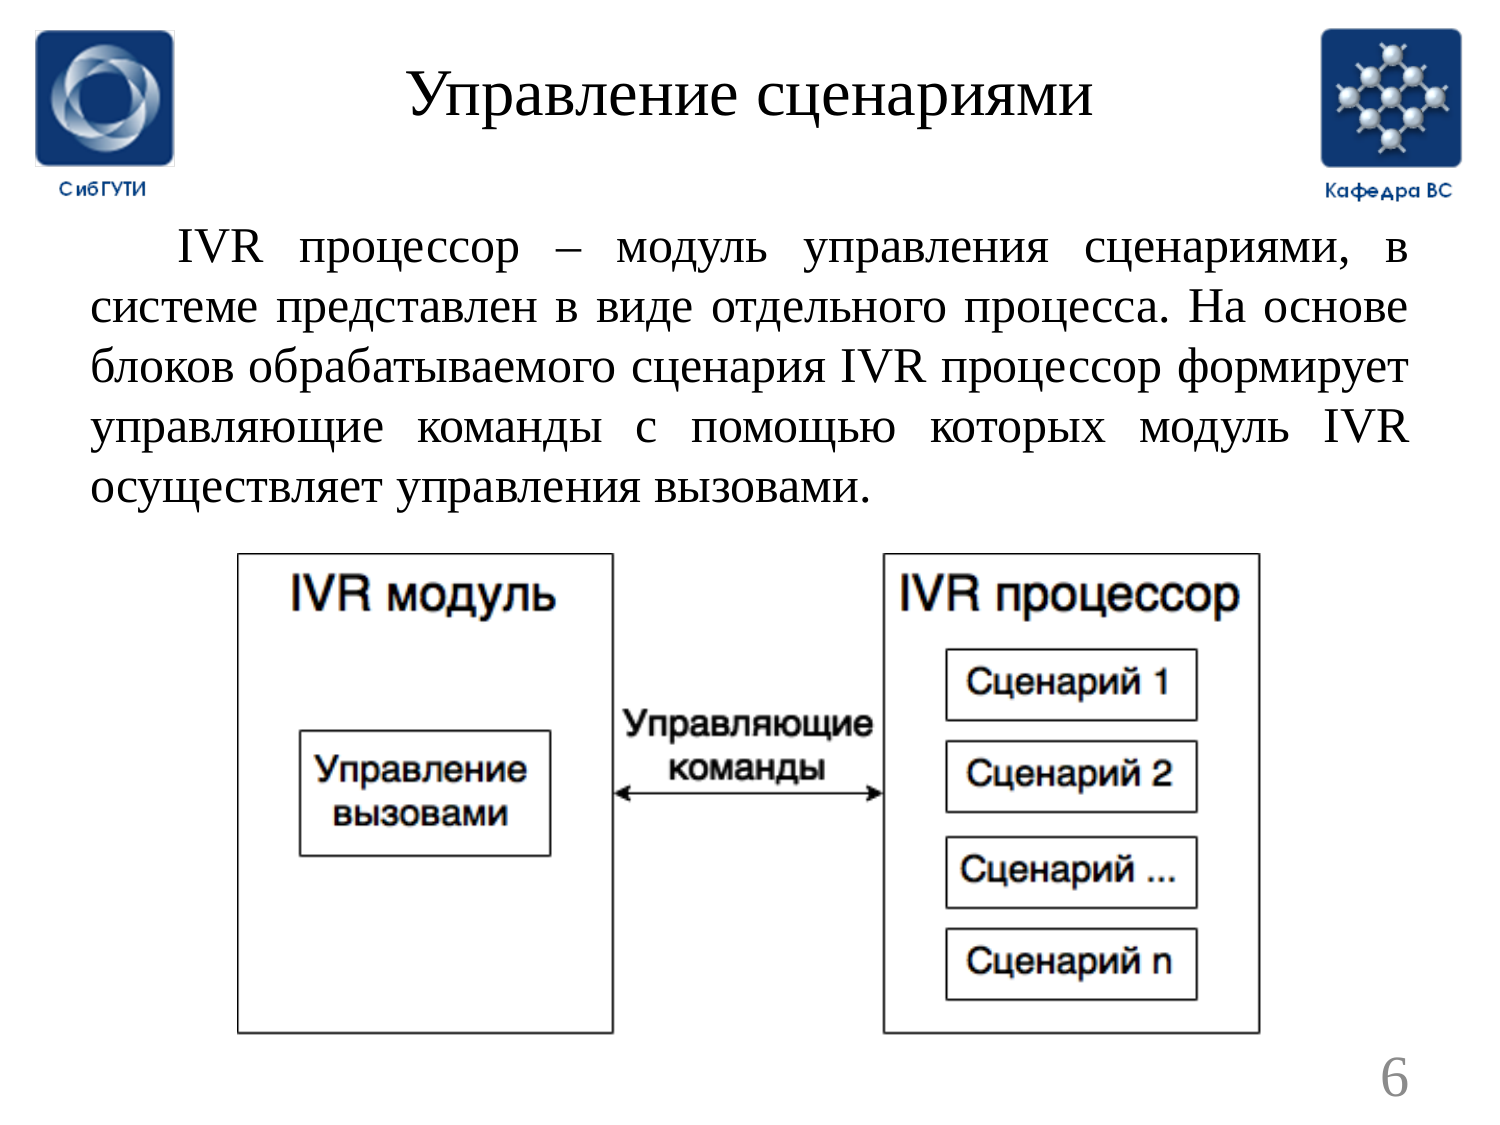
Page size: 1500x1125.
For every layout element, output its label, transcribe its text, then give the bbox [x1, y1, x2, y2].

picture [1303, 27, 1480, 214]
list IVR процессор – модуль управления сценариями, в системе представлен в виде отдельного процесса. На основе блоков обрабатываемого сценария IVR процессор формирует управляющие команды с помощью которых модуль IVR осуществляет управления вызовами. [74, 204, 1426, 519]
slide_number 6 [1074, 1042, 1425, 1103]
picture [34, 29, 176, 212]
title Управление сценариями [210, 30, 1290, 147]
picture [237, 552, 1263, 1043]
